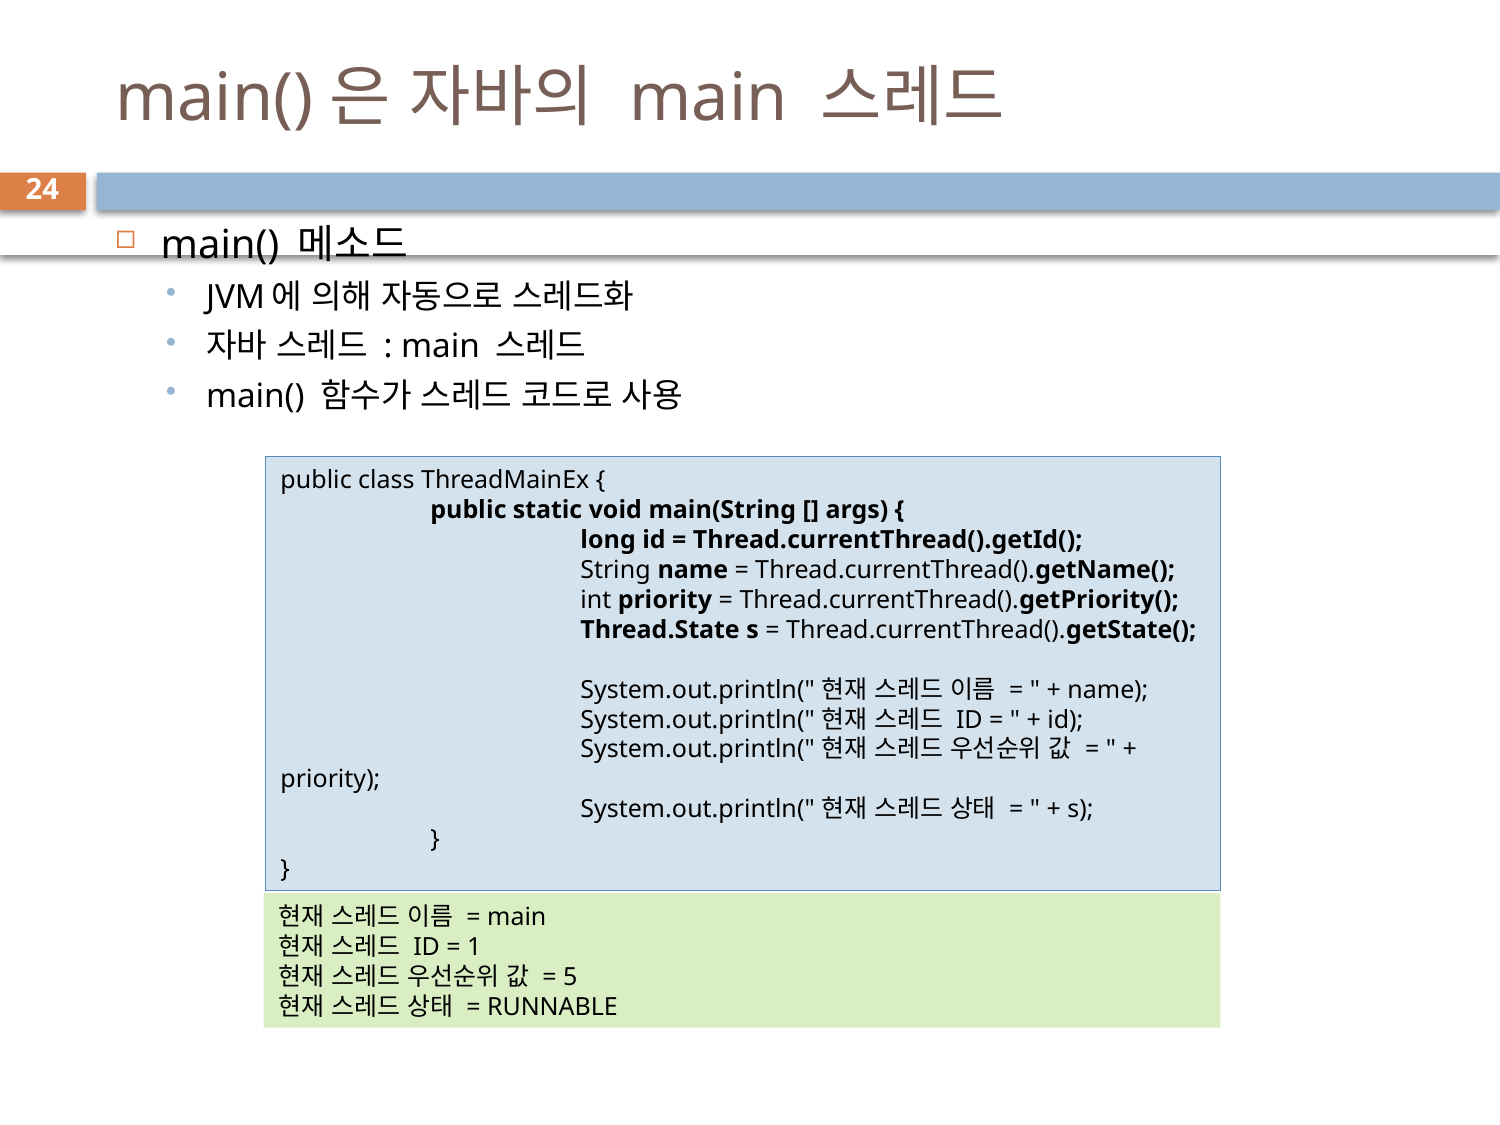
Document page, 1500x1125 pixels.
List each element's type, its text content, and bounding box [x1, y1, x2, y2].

list main() 메소드 JVM에 의해 자동으로 스레드화 자바 스레드 : main 스레드 main() 함수가 스레드 코드로 사용 [100, 210, 1438, 422]
text_box 현재 스레드 이름 = main 현재 스레드 ID = 1 현재 스레드 우선순위 값 = 5 현재 스레드 상태 = RUNNABLE [263, 893, 1221, 1028]
title main()은 자바의 main 스레드 [100, 37, 1438, 149]
text_box public class ThreadMainEx { public static void main(String [] args) { long id = Thread.currentThread().getId(); String name = Thread.currentThread().getName(); int priority = Thread.currentThread().getPriority(); Thread.State s = Thread.currentThread().getState(); System.out.println("현재 스레드 이름 = " + name); System.out.println("현재 스레드 ID = " + id); System.out.println("현재 스레드 우선순위 값 = " + priority); System.out.println("현재 스레드 상태 = " + s); } } [265, 456, 1221, 891]
slide_number 24 [0, 170, 87, 211]
